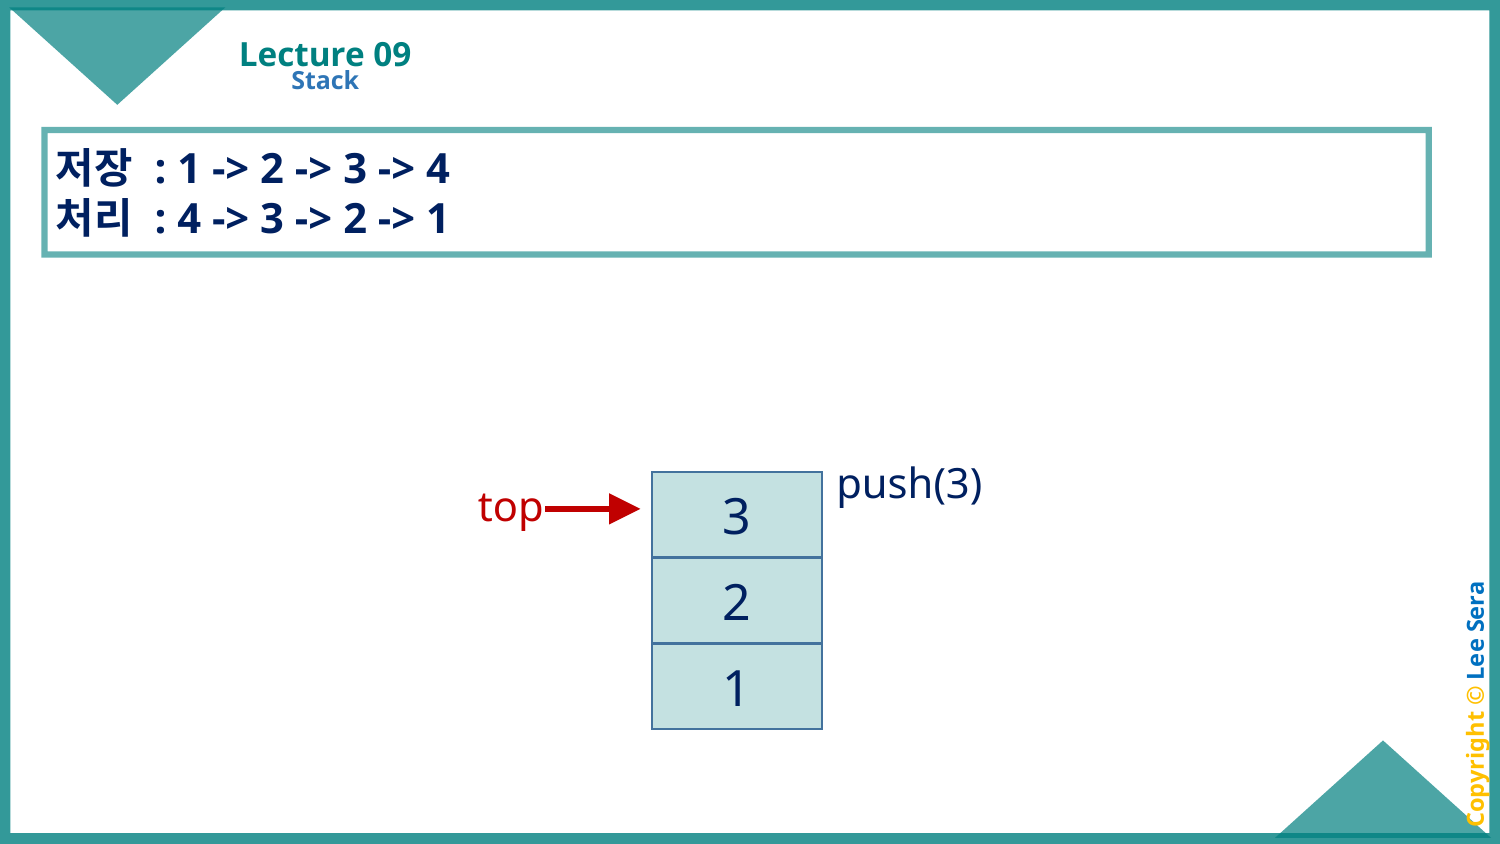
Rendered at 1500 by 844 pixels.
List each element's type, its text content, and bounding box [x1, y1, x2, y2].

title Lecture 09 [210, 8, 440, 62]
text_box [0, 0, 1500, 844]
text_box Copyright © Lee Sera [1458, 565, 1496, 844]
text_box 1 [651, 644, 823, 730]
text_box 2 [651, 558, 823, 644]
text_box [651, 449, 1023, 558]
text_box [6, 6, 228, 107]
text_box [463, 472, 641, 538]
text_box 저장 : 1 -> 2 -> 3 -> 4 처리 : 4 -> 3 -> 2 -> 1 [43, 129, 1430, 256]
subtitle Stack [165, 62, 485, 113]
text_box [1272, 739, 1458, 839]
